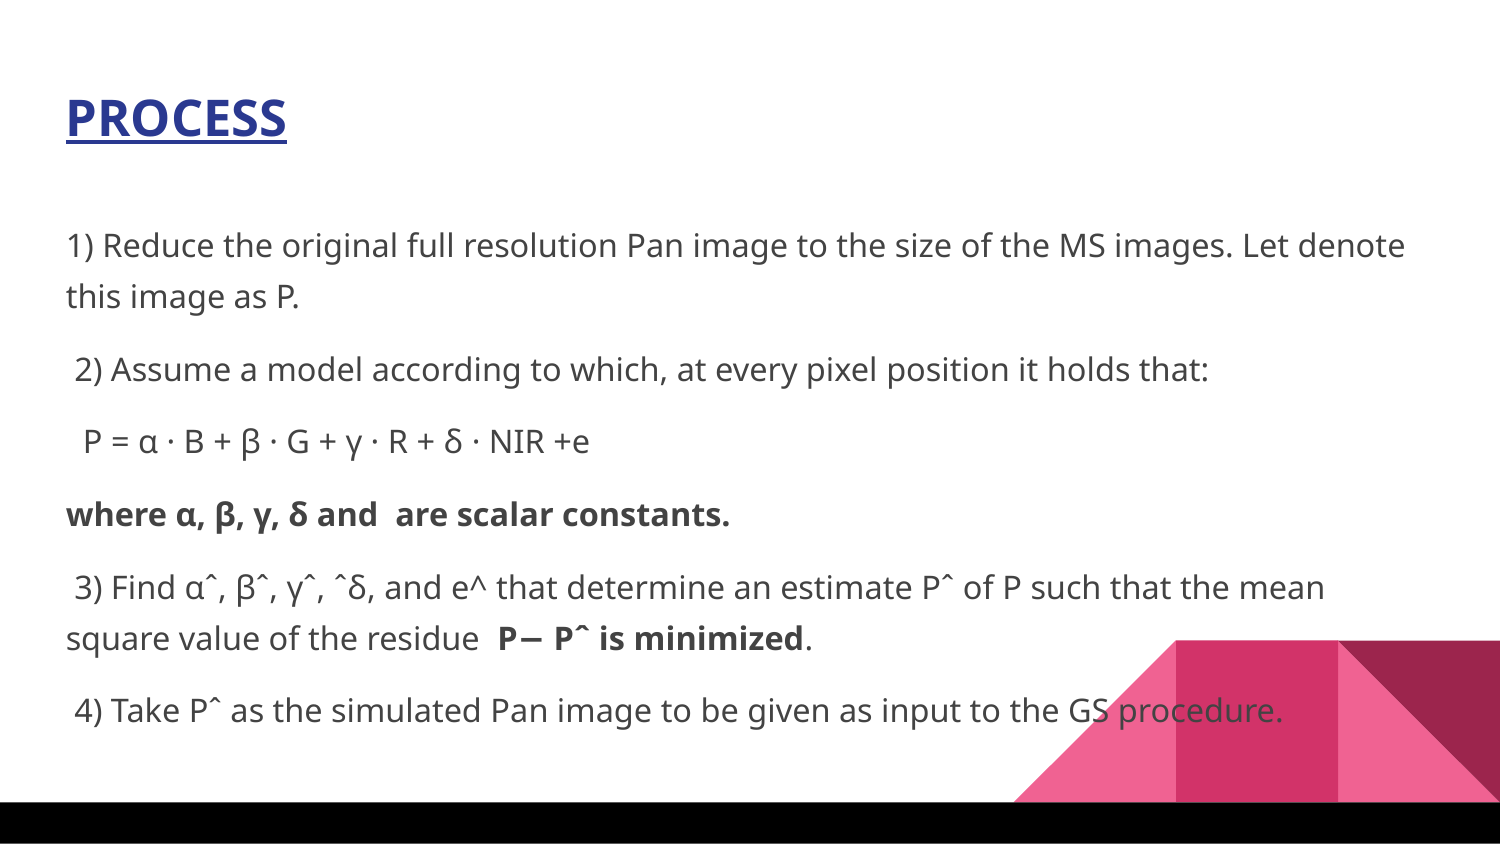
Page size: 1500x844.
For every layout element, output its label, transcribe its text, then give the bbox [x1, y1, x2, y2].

text_box PROCESS [51, 67, 1449, 167]
text_box 1) Reduce the original full resolution Pan image to the size of the MS images. Let denote this image as P. 2) Assume a model according to which, at every pixel position it holds that: P = α · B + β · G + γ · R + δ · NIR +e where α, β, γ, δ and are scalar constants. 3) Find αˆ, βˆ, γˆ, ˆδ, and e^ that determine an estimate Pˆ of P such that the mean square value of the residue P− Pˆ is minimized. 4) Take Pˆ as the simulated Pan image to be given as input to the GS procedure. [51, 201, 1449, 750]
